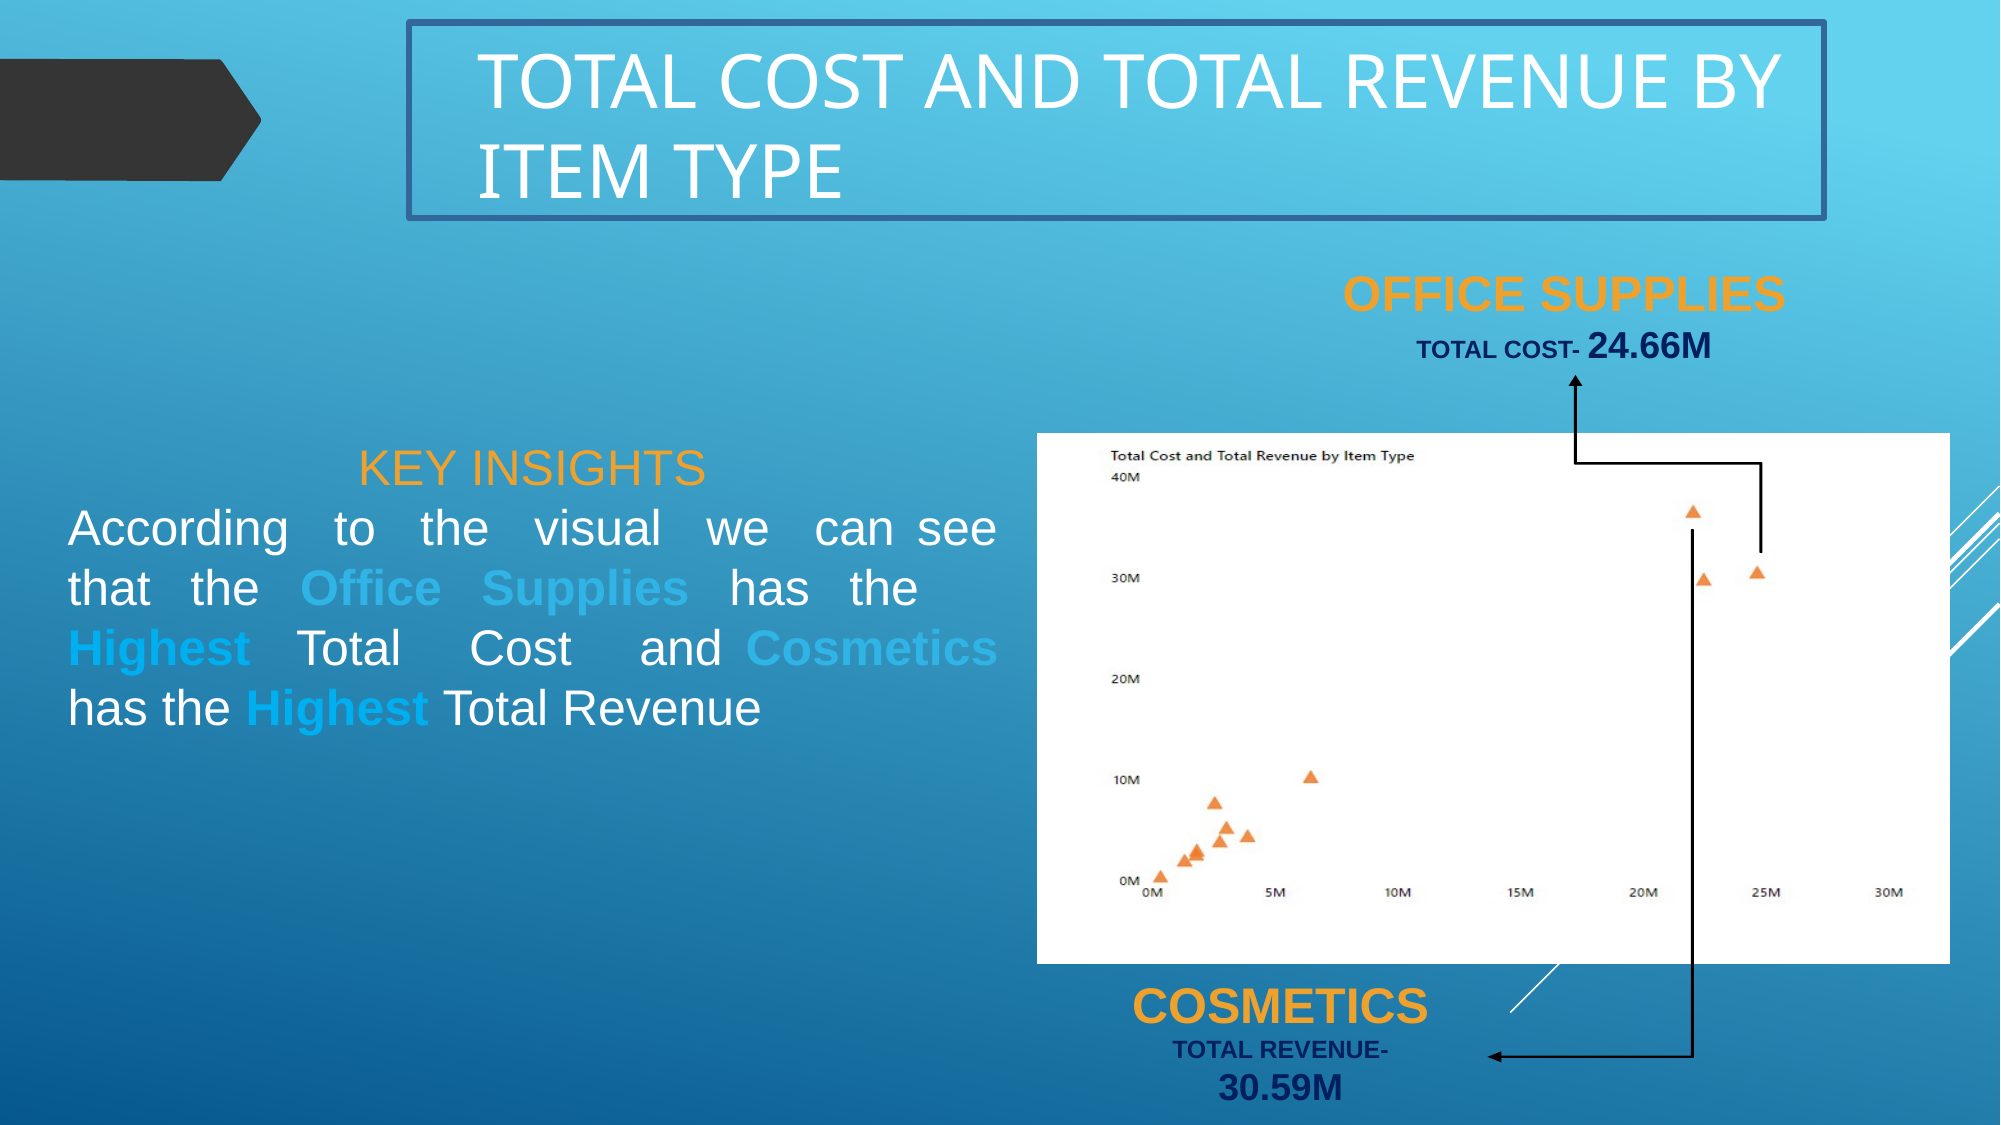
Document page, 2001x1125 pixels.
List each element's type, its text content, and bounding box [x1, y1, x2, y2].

text_box KEY INSIGHTS According to the visual we can see that the Office Supplies has the Highest Total Cost and Cosmetics has the Highest Total Revenue [65, 433, 1000, 736]
text_box [0, 58, 262, 182]
title TOTAL COST AND TOTAL REVENUE BY ITEM TYPE [409, 22, 1825, 218]
text_box COSMETICS TOTAL REVENUE- 30.59M [1116, 1072, 1445, 1109]
text_box OFFICE SUPPLIES TOTAL COST- 24.66M [1276, 258, 1852, 366]
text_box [1037, 374, 1951, 1063]
